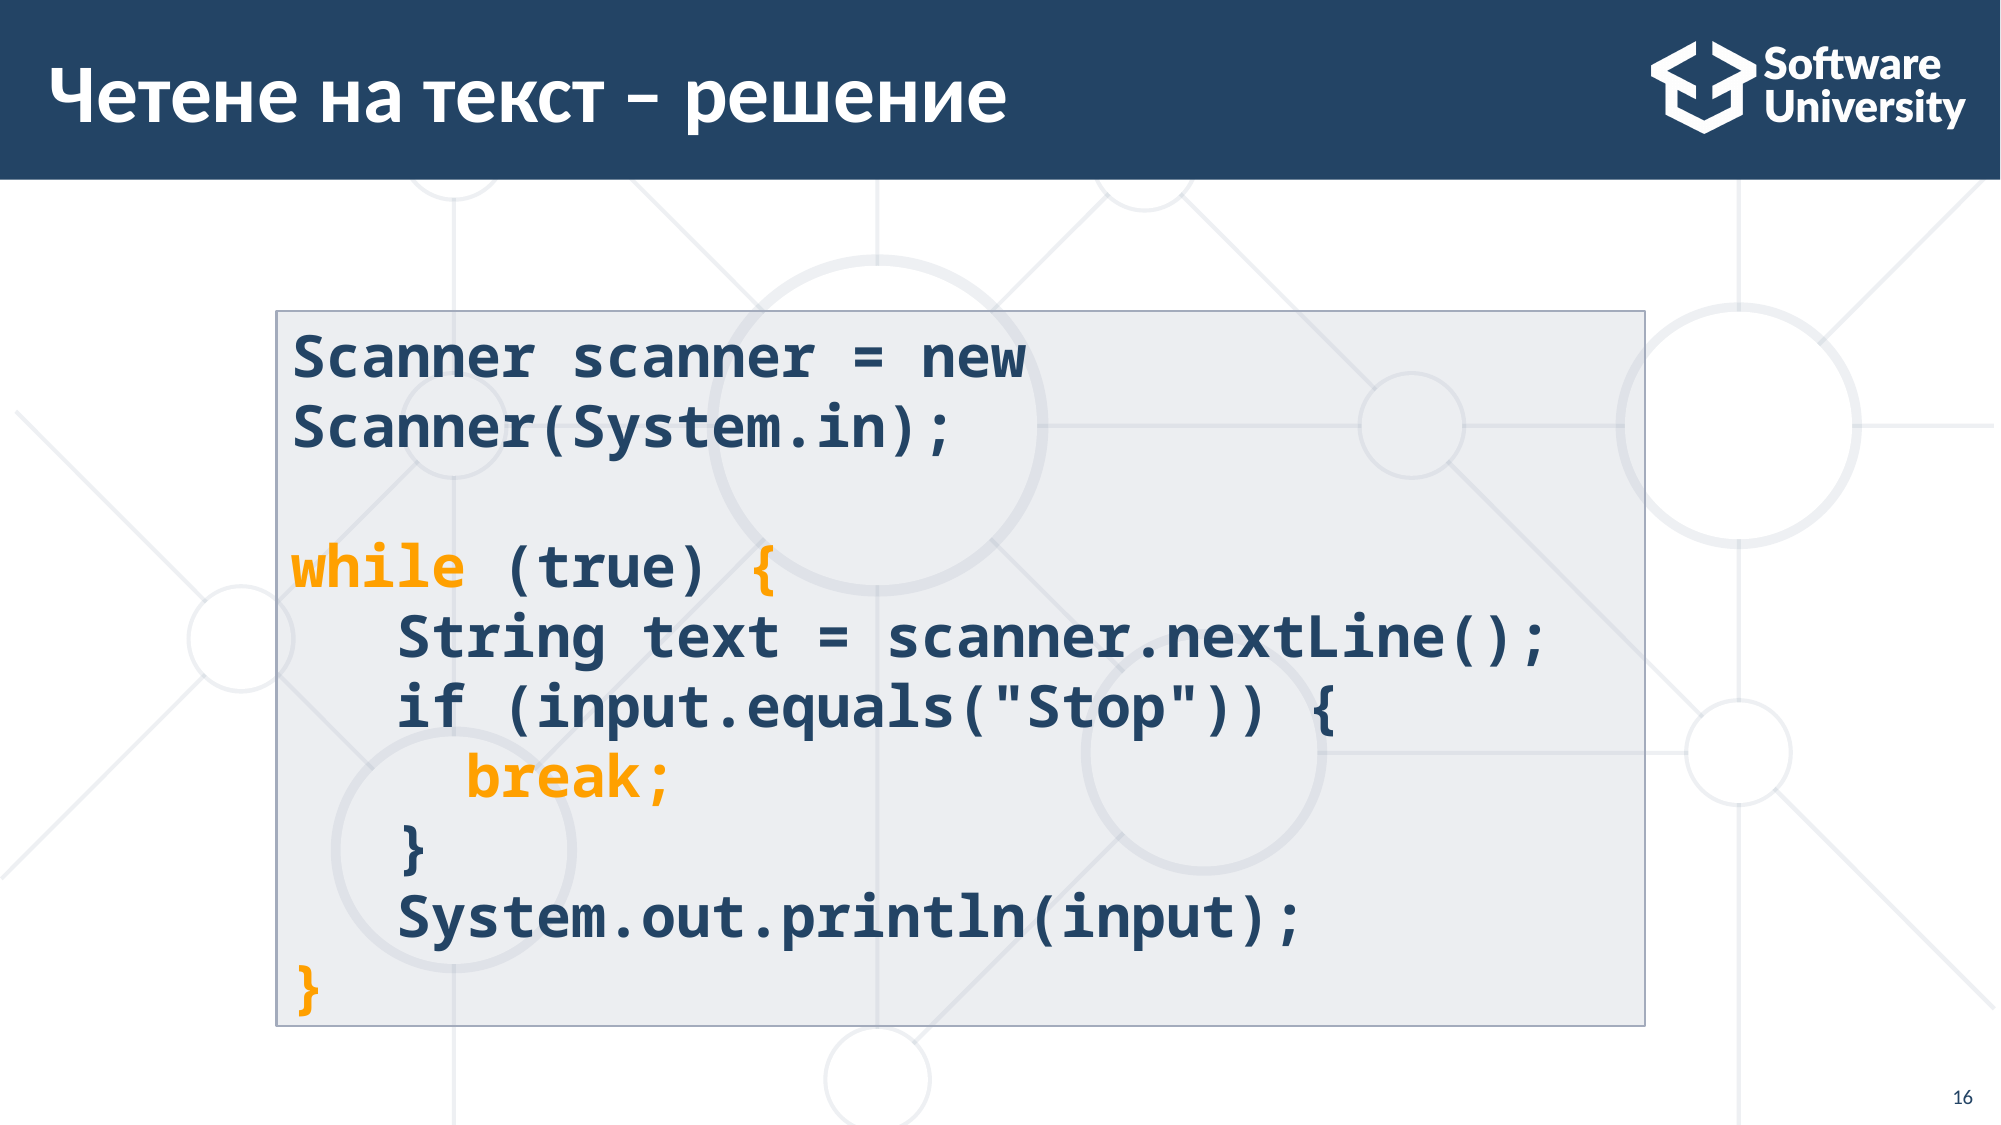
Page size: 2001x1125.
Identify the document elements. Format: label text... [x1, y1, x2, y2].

text_box Scanner scanner = new Scanner(System.in); while (true) { String text = scanner.nextLine(); if (input.equals("Stop")) { break; } System.out.println(input); } [276, 311, 1646, 1026]
title Четене на текст – решение [31, 16, 1625, 162]
picture [1651, 41, 1966, 134]
slide_number 16 [1927, 1067, 1989, 1117]
